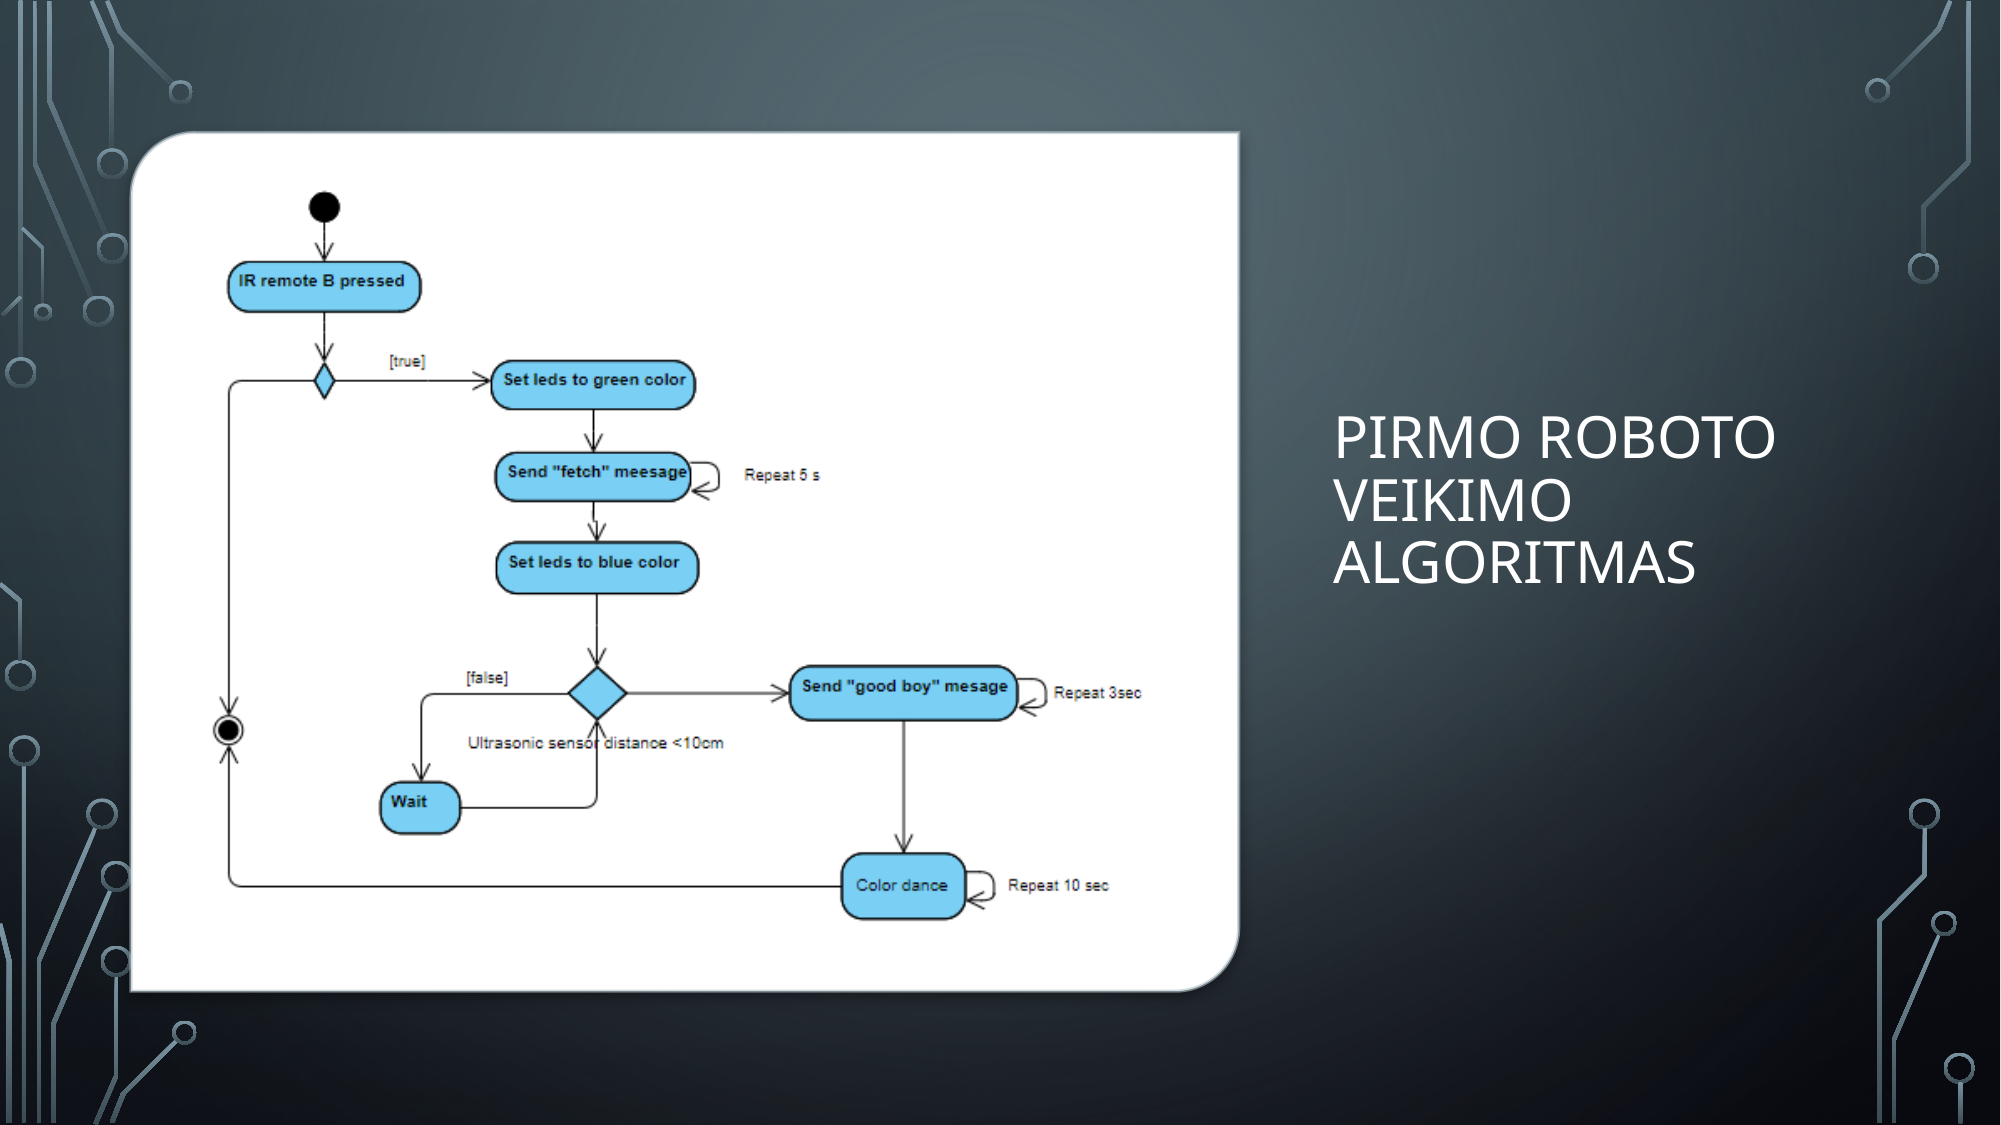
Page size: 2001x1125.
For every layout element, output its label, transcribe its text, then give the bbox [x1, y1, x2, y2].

text_box [129, 131, 1241, 993]
picture [200, 186, 1170, 938]
title Pirmo roboto veikimo algoritmas [1318, 101, 1857, 605]
